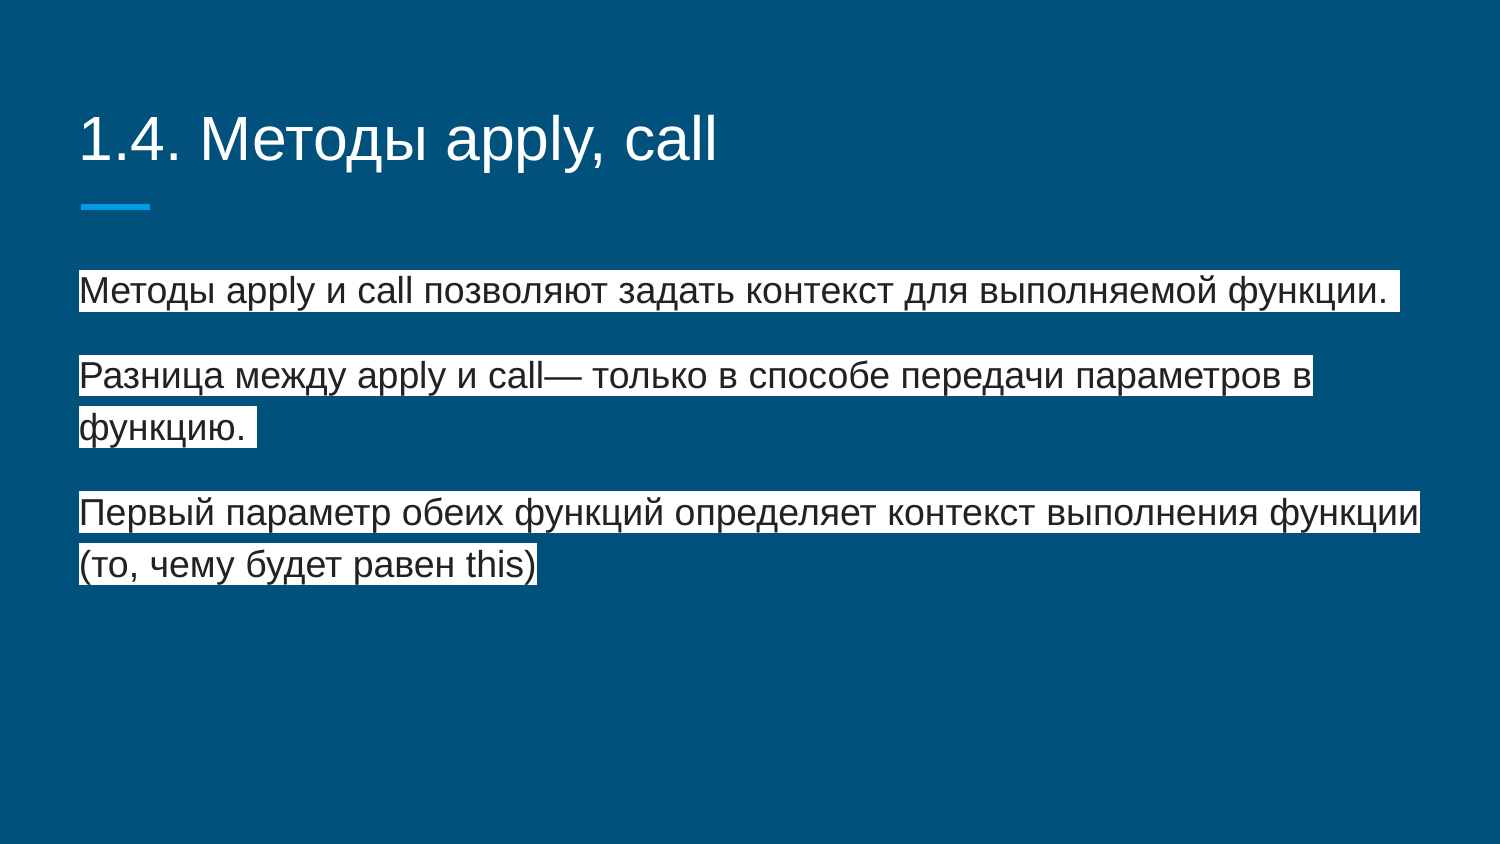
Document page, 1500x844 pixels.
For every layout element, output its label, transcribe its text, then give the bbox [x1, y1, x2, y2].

title 1.4. Методы apply, call [63, 75, 1437, 188]
list Методы apply и call позволяют задать контекст для выполняемой функции. Разница между apply и call— только в способе передачи параметров в функцию. Первый параметр обеих функций определяет контекст выполнения функции (то, чему будет равен this) [63, 244, 1437, 750]
